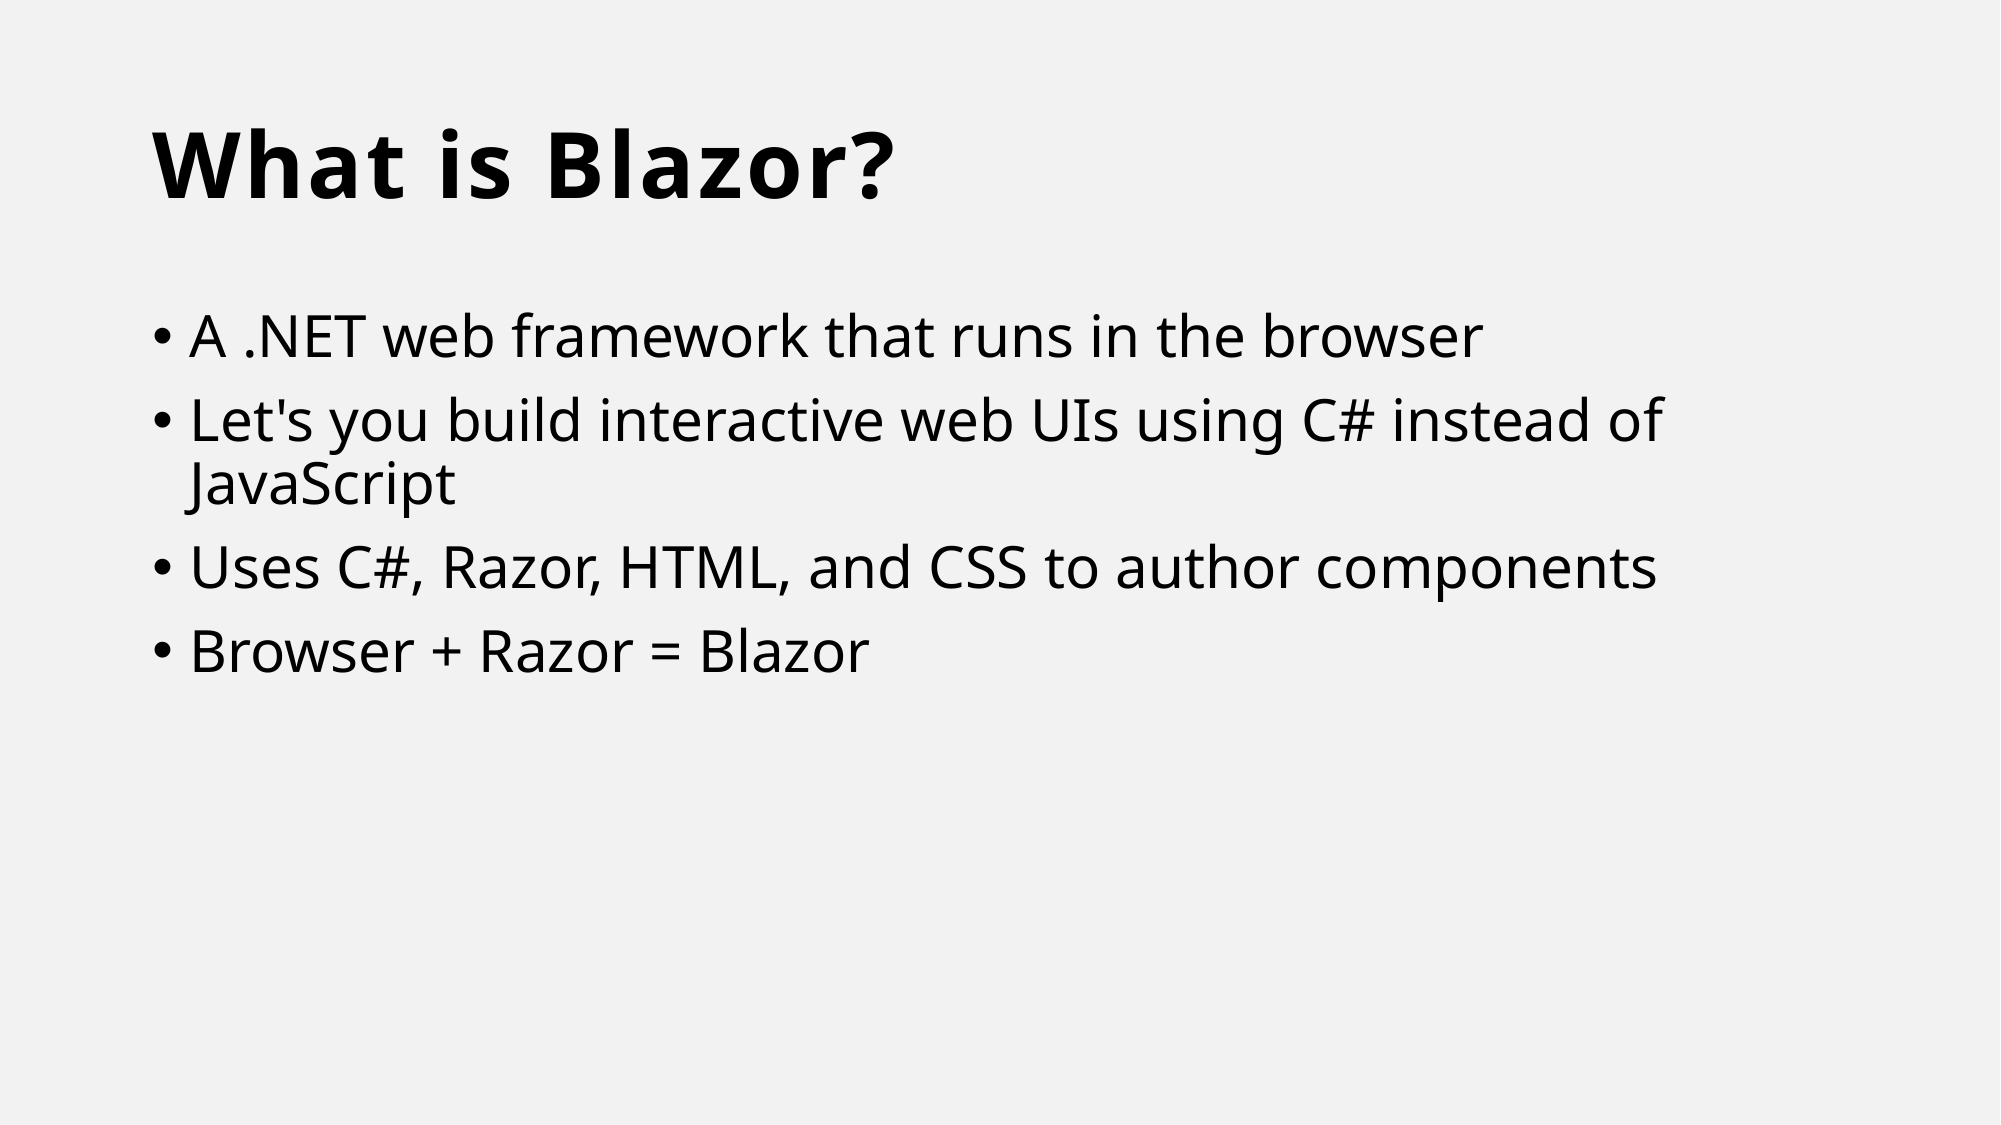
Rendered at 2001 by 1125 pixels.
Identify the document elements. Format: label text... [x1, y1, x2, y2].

title What is Blazor? [137, 59, 1863, 278]
list A .NET web framework that runs in the browser Let's you build interactive web UIs using C# instead of JavaScript Uses C#, Razor, HTML, and CSS to author components Browser + Razor = Blazor [137, 299, 1863, 1014]
